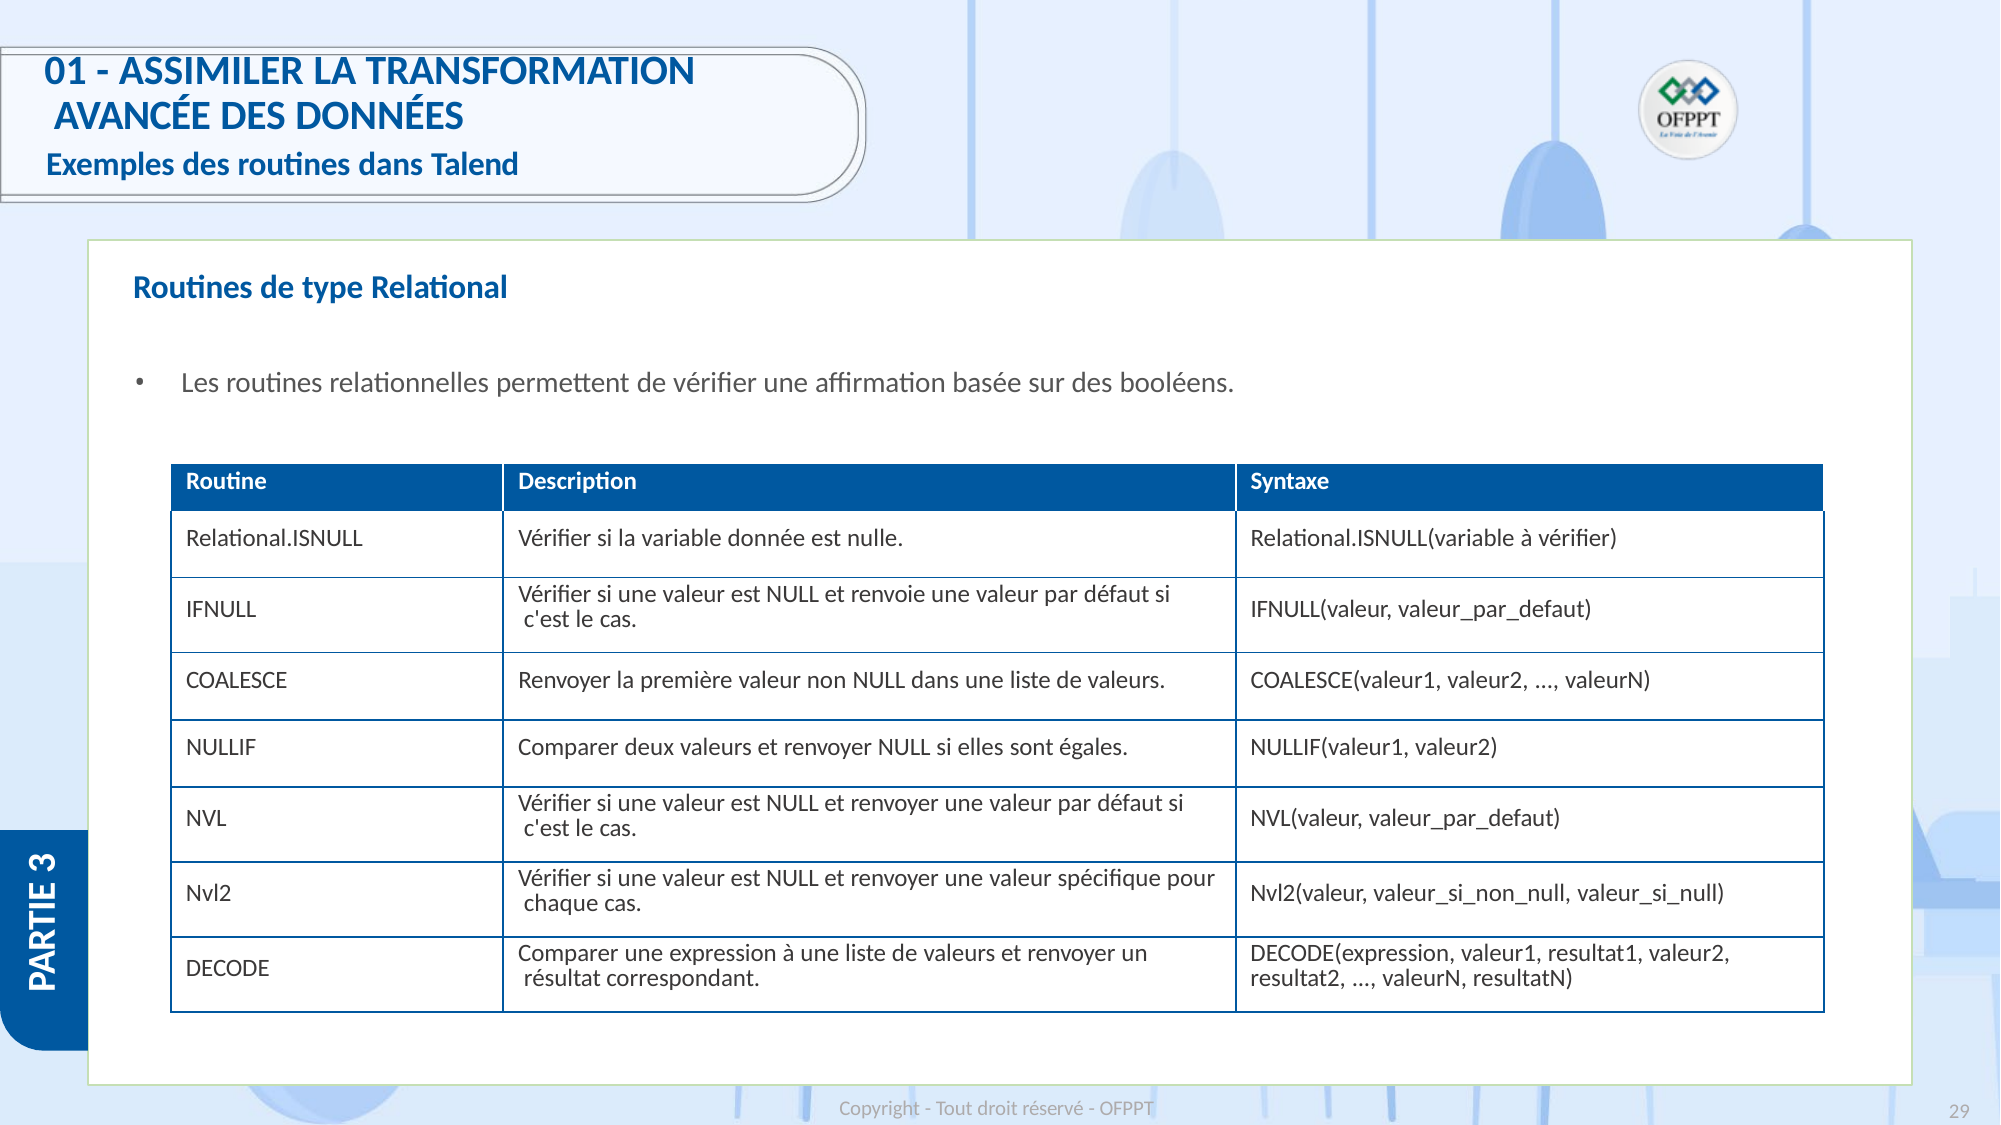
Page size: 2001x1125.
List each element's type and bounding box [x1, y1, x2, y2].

picture [0, 0, 2000, 1125]
text_box [0, 239, 1913, 1087]
